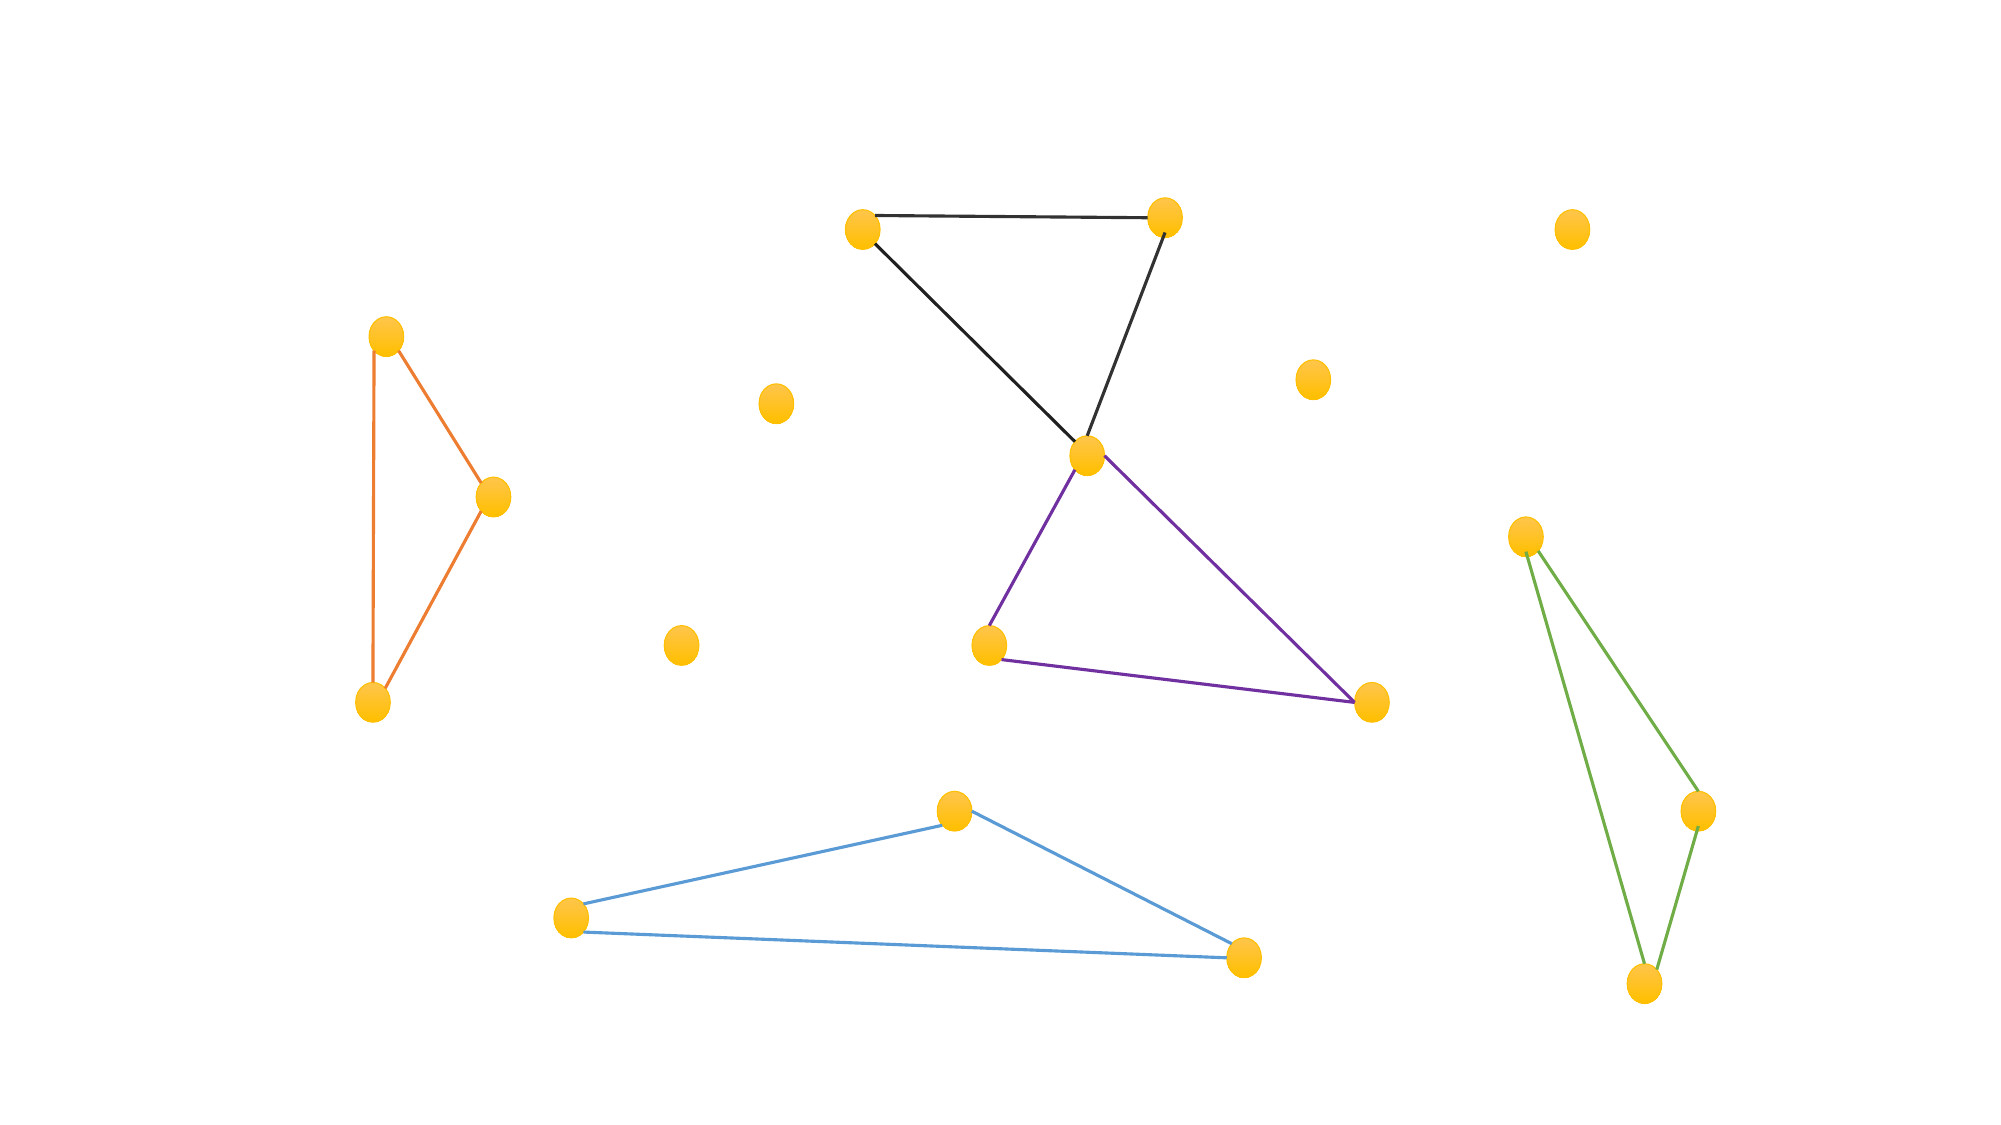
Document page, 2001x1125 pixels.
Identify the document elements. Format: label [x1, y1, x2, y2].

text_box [989, 469, 1075, 626]
text_box [475, 476, 512, 518]
text_box [1538, 550, 1699, 792]
text_box [844, 209, 881, 250]
text_box [375, 316, 400, 323]
text_box [355, 682, 391, 723]
text_box [1526, 556, 1645, 964]
text_box [874, 243, 1076, 442]
text_box [368, 321, 405, 358]
text_box [1104, 455, 1355, 659]
text_box [1680, 790, 1717, 832]
text_box [1087, 237, 1166, 436]
text_box [1554, 209, 1591, 250]
text_box [1295, 359, 1332, 401]
text_box [758, 383, 795, 425]
text_box [1354, 681, 1390, 723]
text_box [583, 825, 943, 904]
text_box [1626, 963, 1663, 1005]
text_box [1226, 937, 1262, 979]
text_box [936, 790, 973, 832]
text_box [971, 625, 1008, 666]
text_box [398, 350, 482, 483]
text_box [663, 625, 700, 666]
text_box [1656, 831, 1699, 970]
text_box [553, 897, 590, 939]
text_box [1508, 516, 1544, 558]
text_box [385, 511, 482, 689]
text_box [583, 931, 1227, 958]
text_box [1001, 659, 1355, 703]
text_box [971, 811, 1232, 944]
text_box [1147, 197, 1183, 238]
text_box [1069, 435, 1105, 477]
